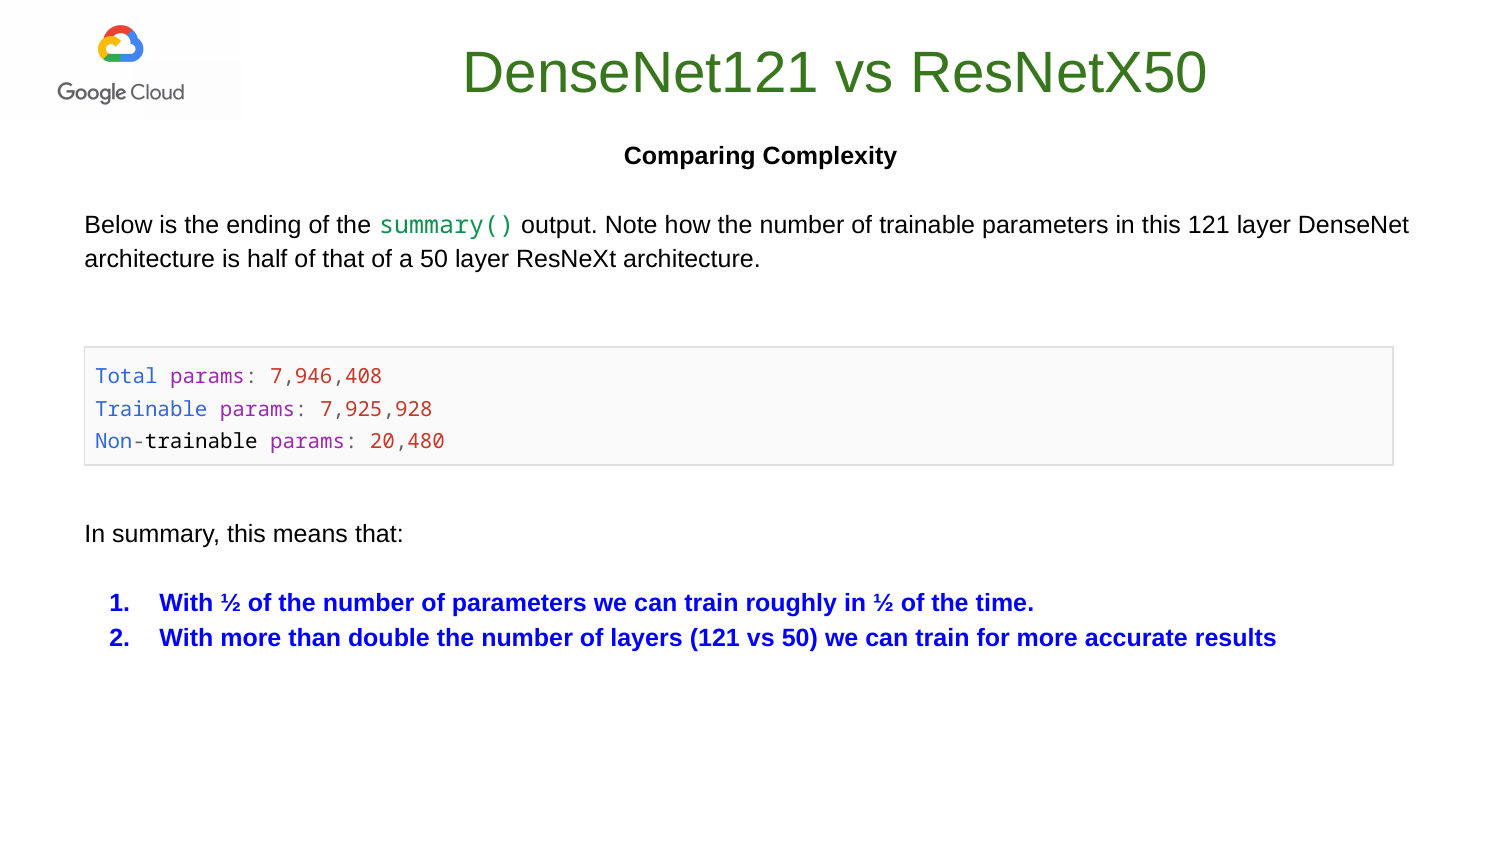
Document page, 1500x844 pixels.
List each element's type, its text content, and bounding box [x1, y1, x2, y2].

subtitle DenseNet121 vs ResNetX50 [244, 19, 1500, 150]
picture [0, 0, 241, 121]
text_box Comparing Complexity Below is the ending of the summary() output. Note how the number of trainable parameters in this 121 layer DenseNet architecture is half of that of a 50 layer ResNeXt architecture. In summary, this means that: With ½ of the number of parameters we can train roughly in ½ of the time. With more than double the number of layers (121 vs 50) we can train for more accurate results [69, 119, 1453, 826]
table_header Total params: 7,946,408 Trainable params: 7,925,928 Non-trainable params: 20,480 [85, 348, 1392, 464]
